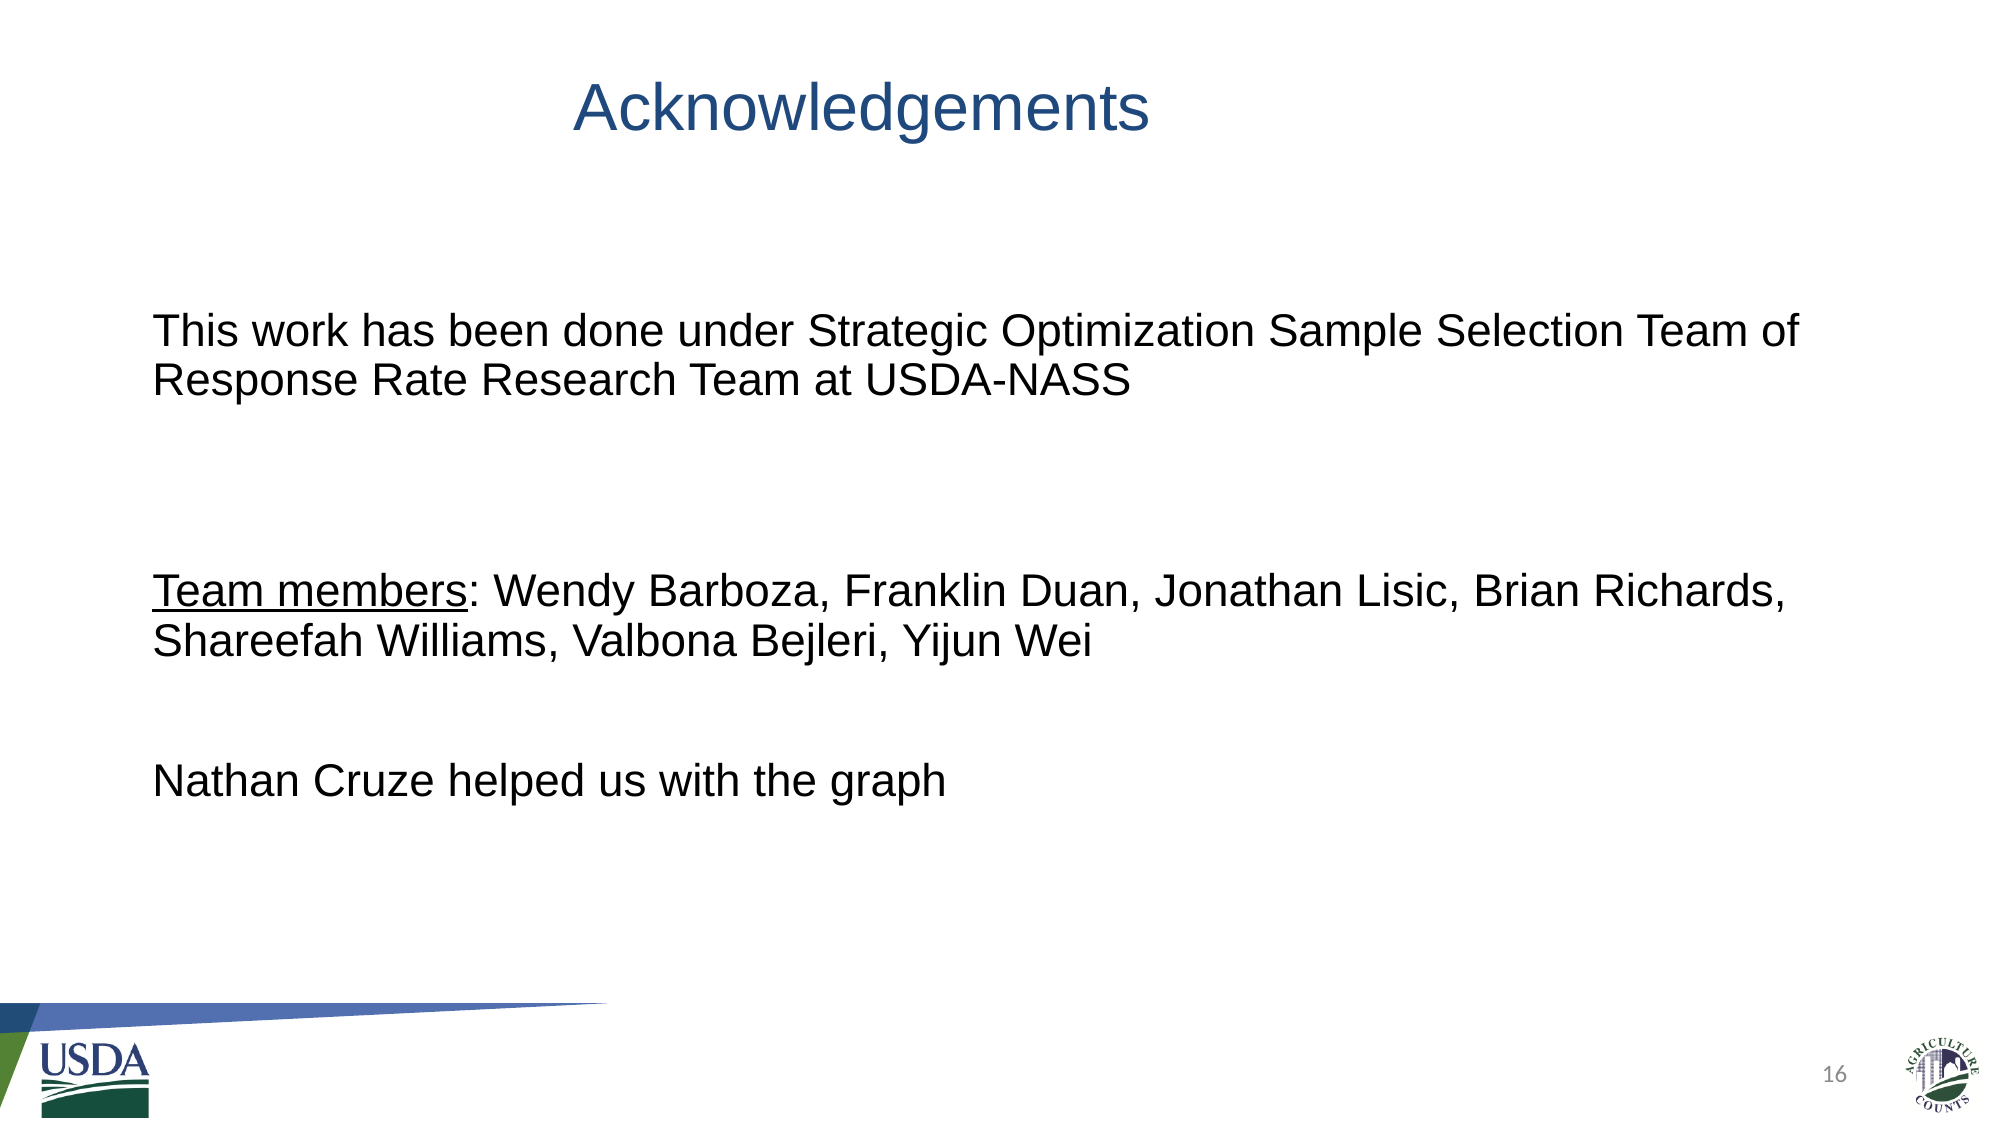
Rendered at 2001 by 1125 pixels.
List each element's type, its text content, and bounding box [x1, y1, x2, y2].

list This work has been done under Strategic Optimization Sample Selection Team of Response Rate Research Team at USDA-NASS Team members: Wendy Barboza, Franklin Duan, Jonathan Lisic, Brian Richards, Shareefah Williams, Valbona Bejleri, Yijun Wei Nathan Cruze helped us with the graph [137, 299, 1863, 1003]
title Acknowledgements [0, 0, 1725, 218]
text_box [0, 1003, 1979, 1118]
